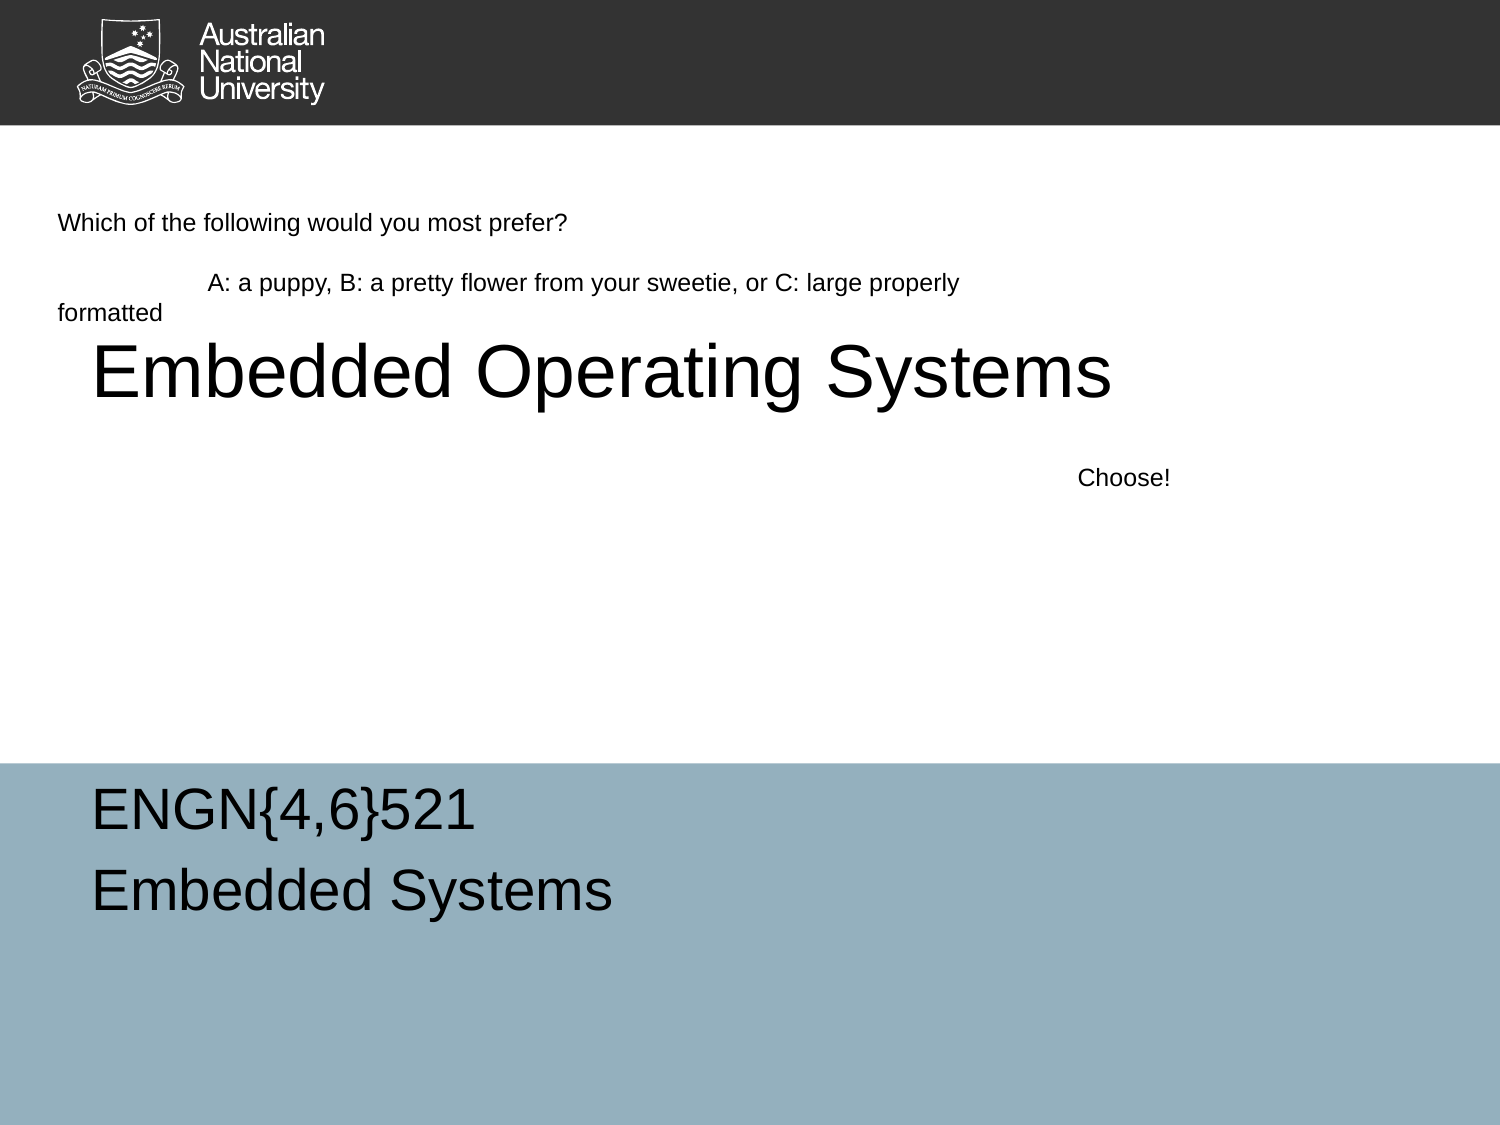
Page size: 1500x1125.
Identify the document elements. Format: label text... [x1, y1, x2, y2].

text_box Which of the following would you most prefer? A: a puppy, B: a pretty flower from your sweetie, or C: large properly formatted [42, 199, 1042, 334]
text_box Choose! [1062, 454, 1186, 499]
subtitle ENGN{4,6}521 Embedded Systems [76, 763, 1436, 935]
title Embedded Operating Systems [76, 314, 1424, 421]
